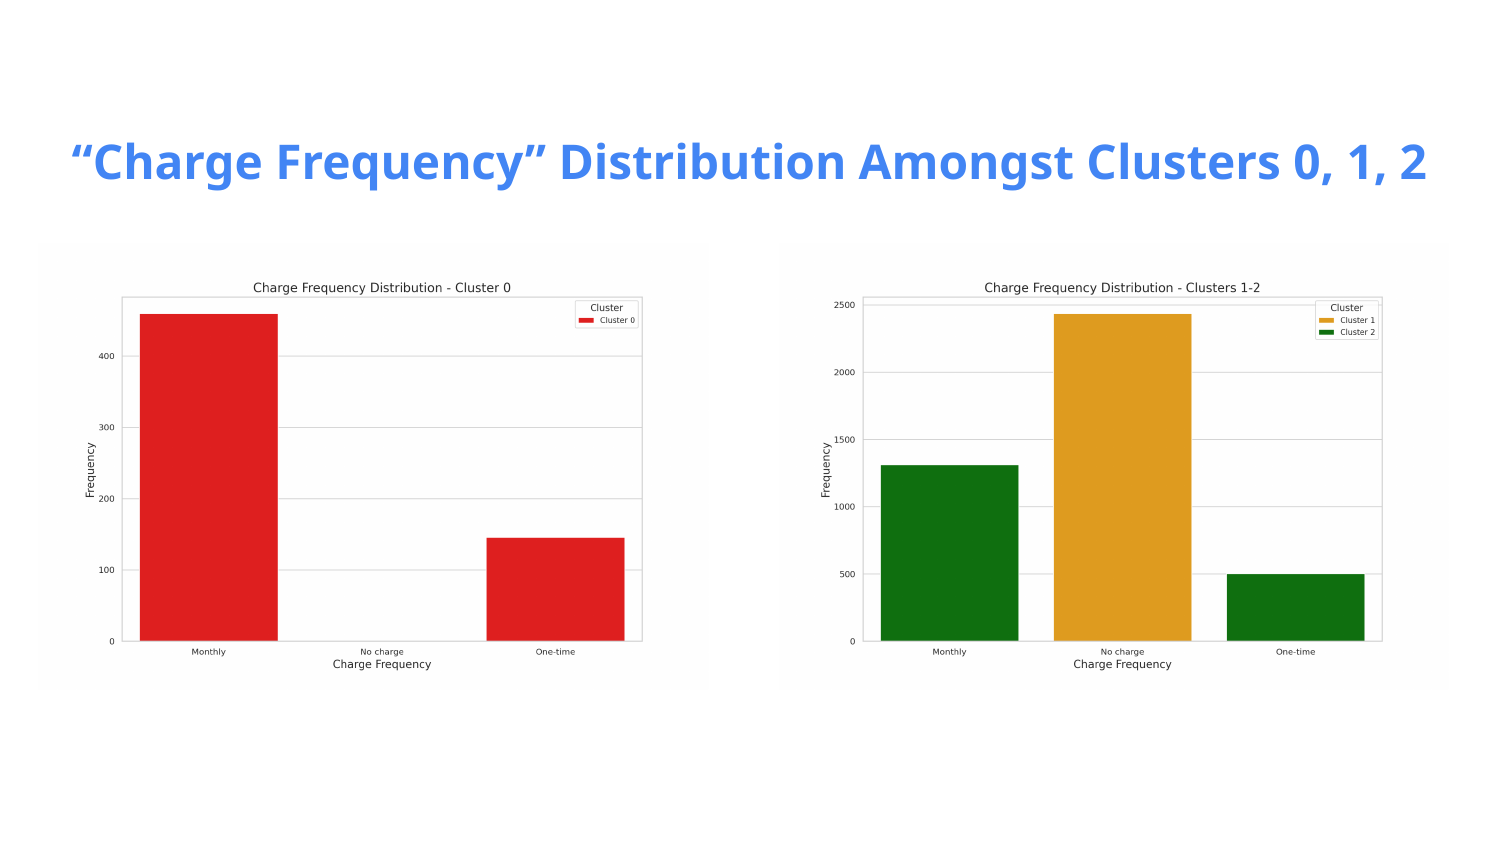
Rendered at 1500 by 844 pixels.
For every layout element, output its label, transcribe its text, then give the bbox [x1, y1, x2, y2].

title “Charge Frequency” Distribution Amongst Clusters 0, 1, 2 [51, 116, 1449, 211]
picture [778, 243, 1450, 691]
picture [38, 243, 709, 691]
